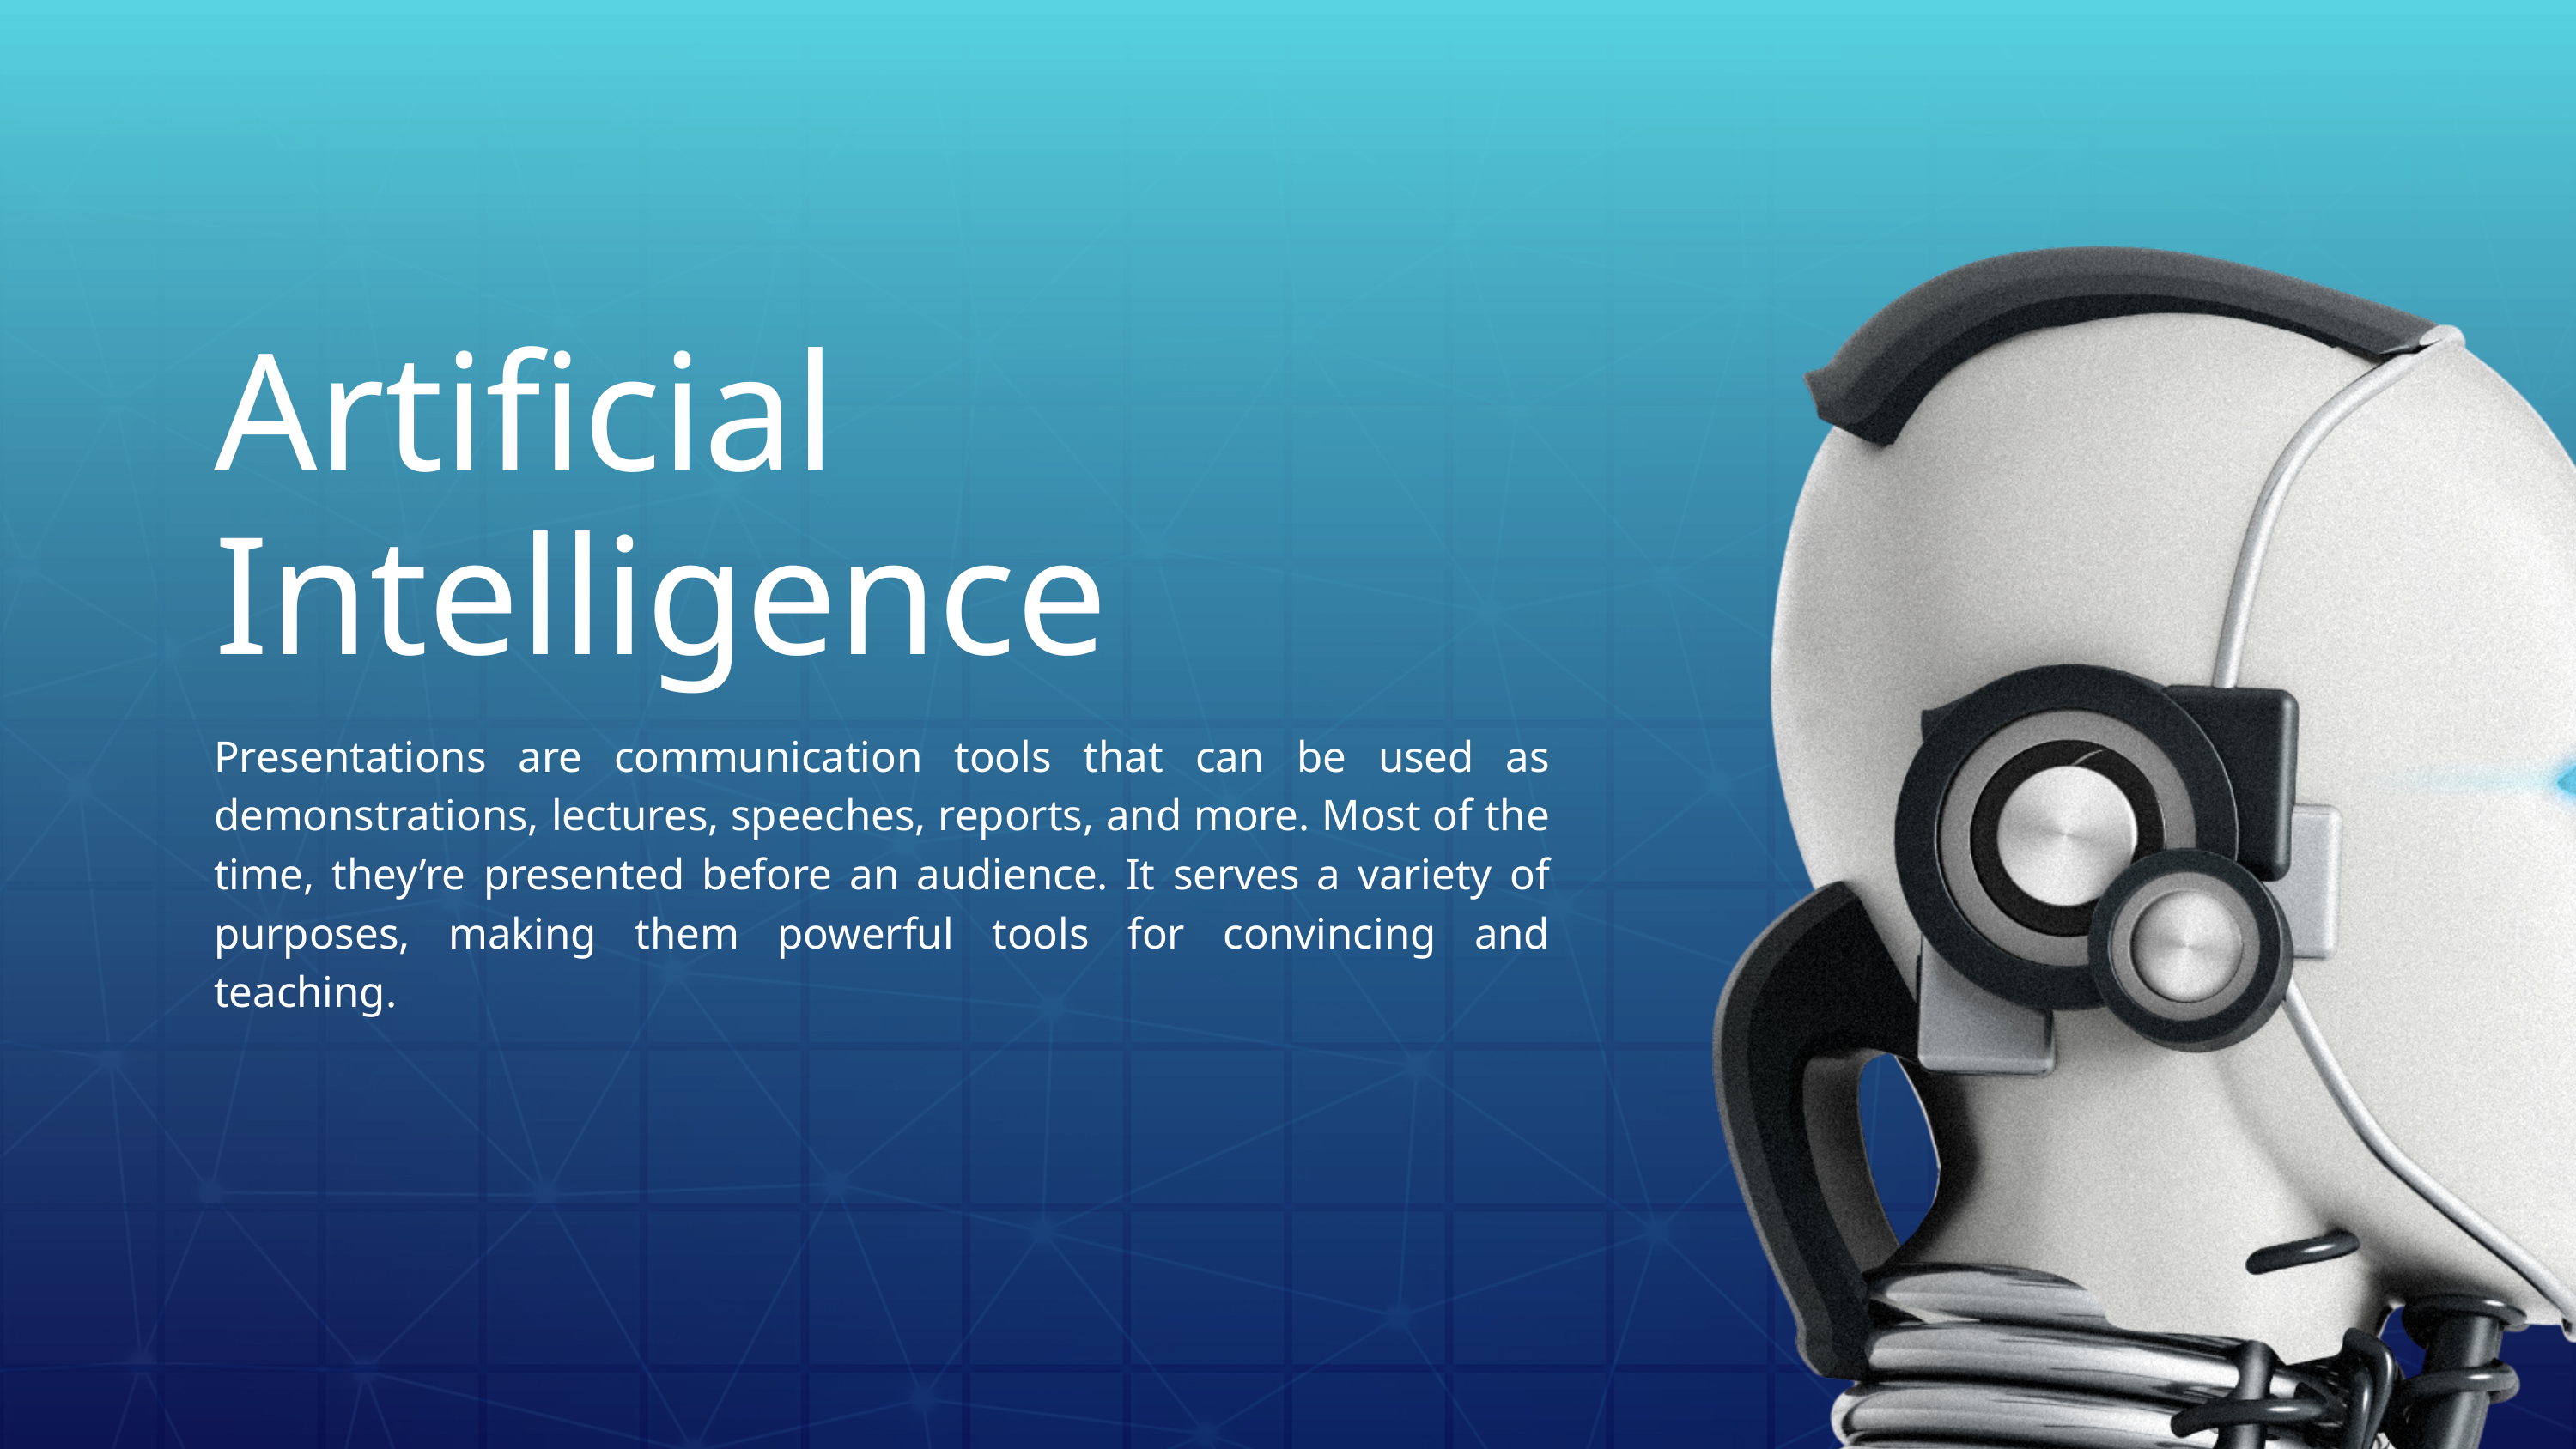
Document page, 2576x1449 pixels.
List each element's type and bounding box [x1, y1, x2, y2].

text_box [0, 0, 2576, 1449]
